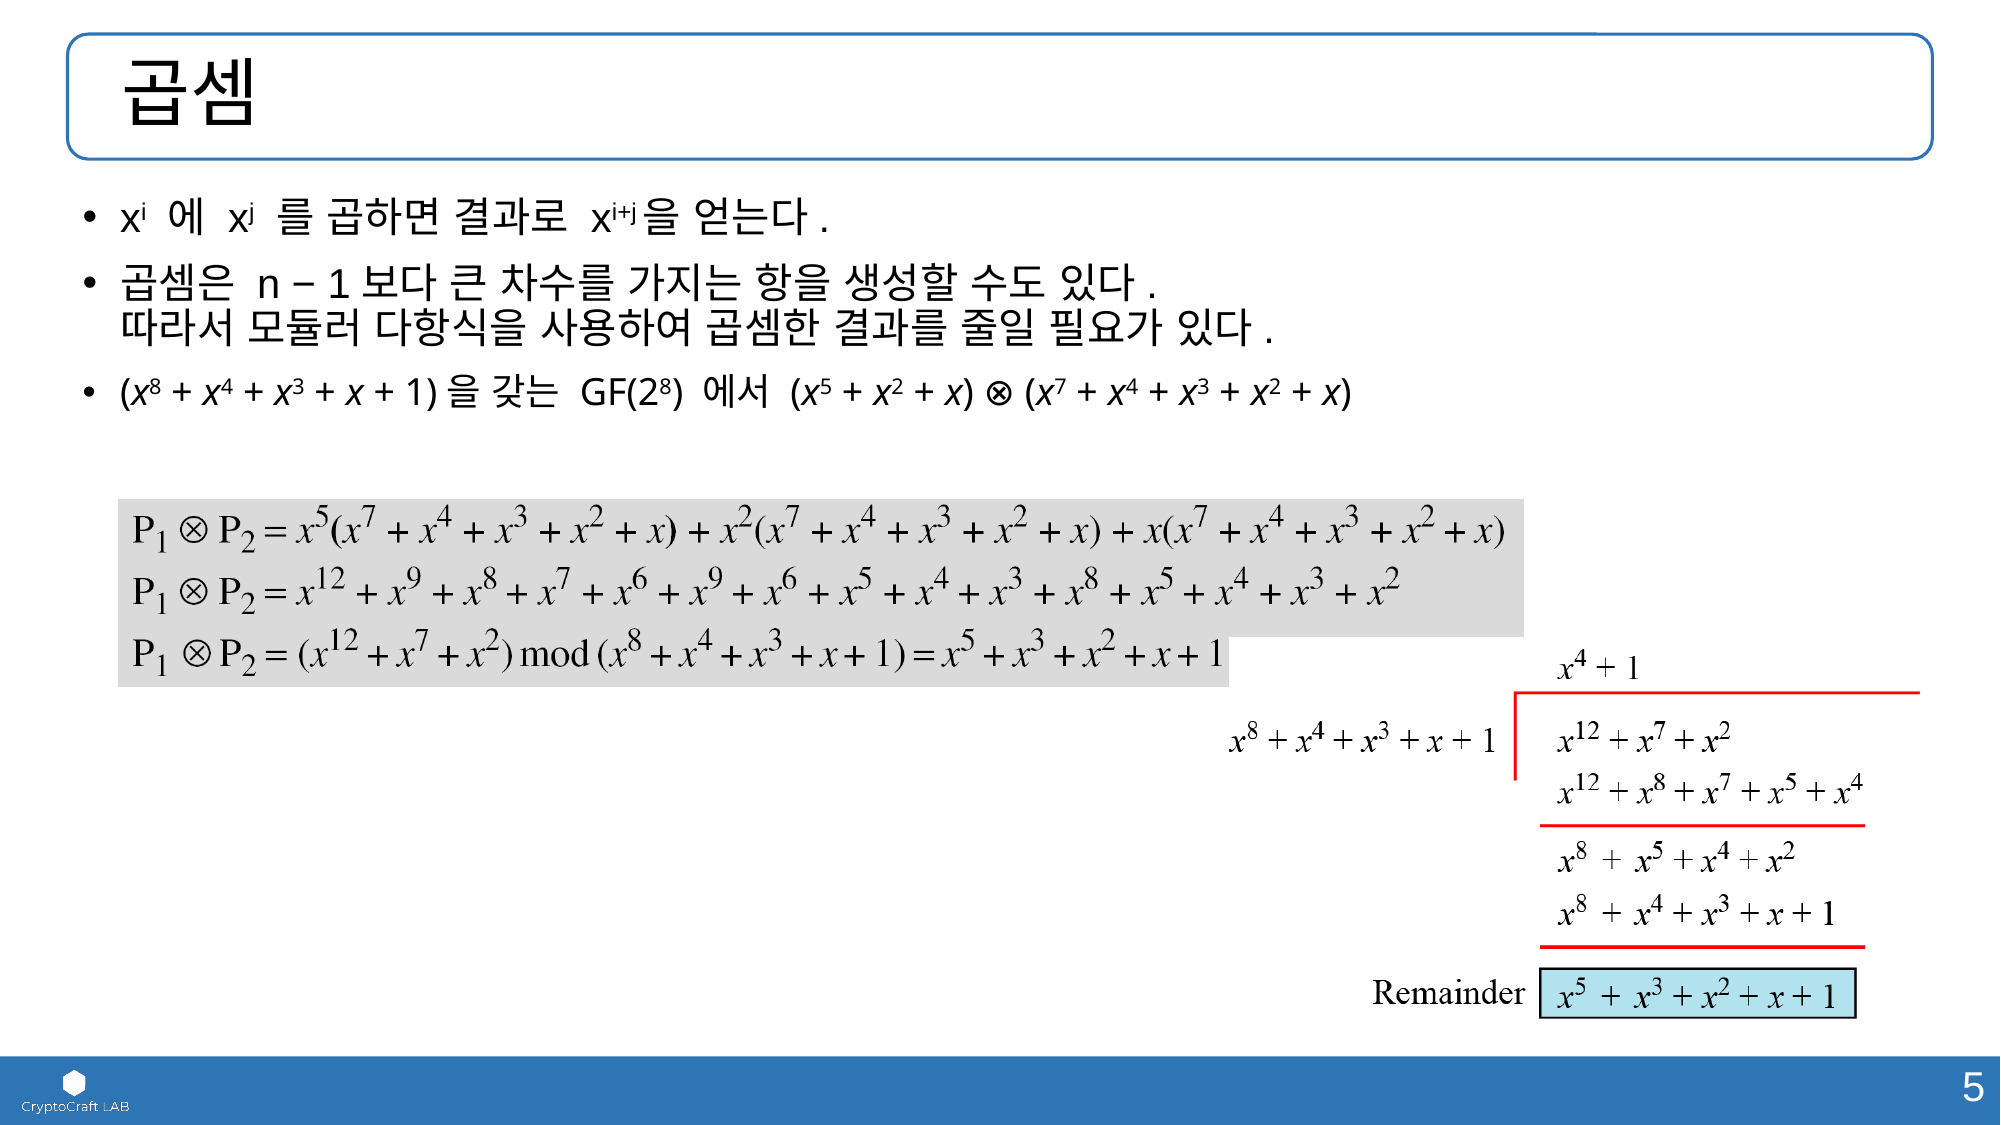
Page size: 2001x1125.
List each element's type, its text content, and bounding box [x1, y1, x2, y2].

picture [13, 1061, 138, 1123]
picture [118, 499, 1920, 1019]
title 곱셈 [67, 34, 1933, 160]
list xi 에 xj 를 곱하면 결과로 xi+j을 얻는다. 곱셈은 n − 1보다 큰 차수를 가지는 항을 생성할 수도 있다. 따라서 모듈러 다항식을 사용하여 곱셈한 결과를 줄일 필요가 있다. (x8 + x4 + x3 + x + 1)을 갖는 GF(28) 에서 (x5 + x2 + x) ⊗ (x7 + x4 + x3 + x2 + x) [67, 189, 1933, 1019]
